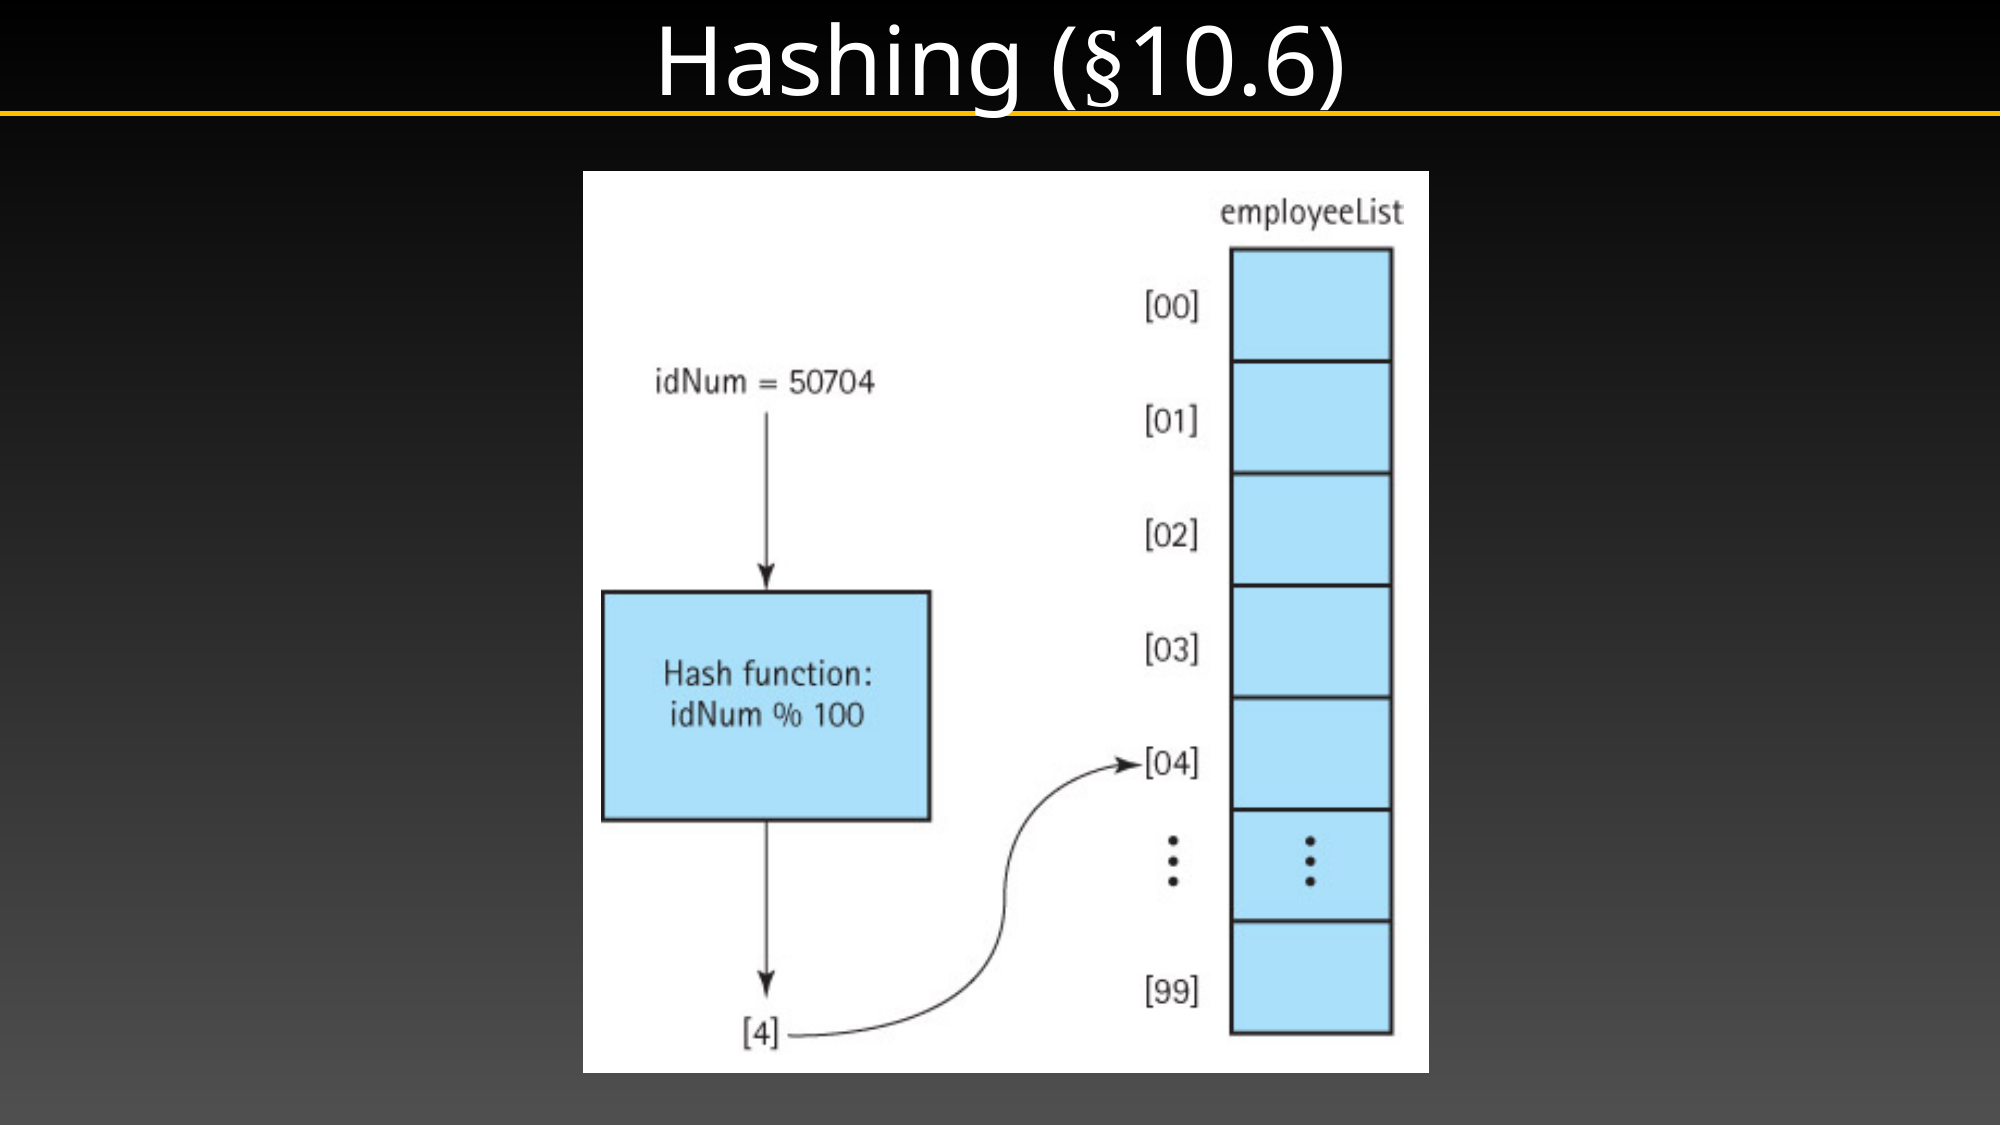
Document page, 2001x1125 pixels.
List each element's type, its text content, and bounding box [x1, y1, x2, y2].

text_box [583, 171, 1429, 1073]
title Hashing (§10.6) [249, 0, 1751, 116]
